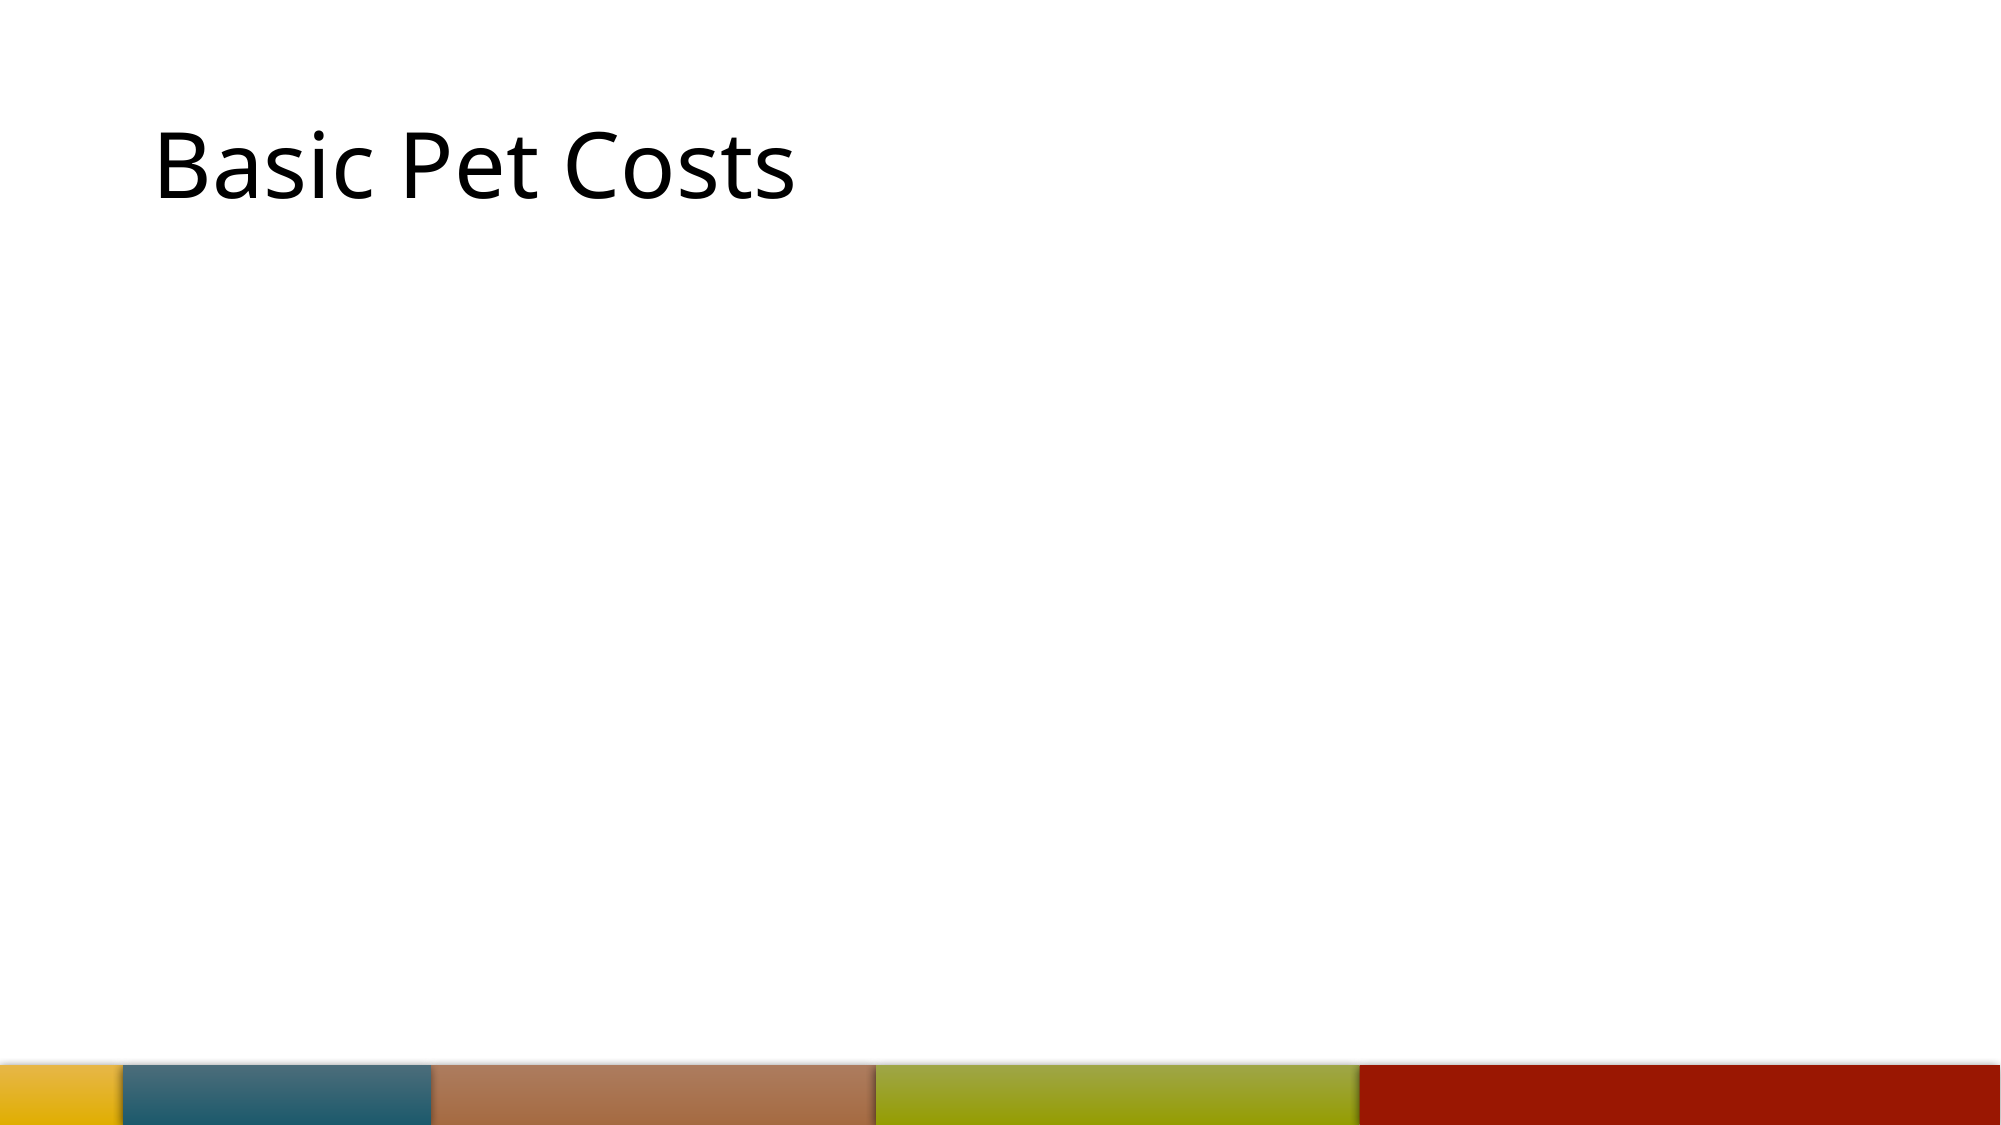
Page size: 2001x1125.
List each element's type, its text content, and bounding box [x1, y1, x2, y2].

title Basic Pet Costs [137, 59, 1863, 278]
